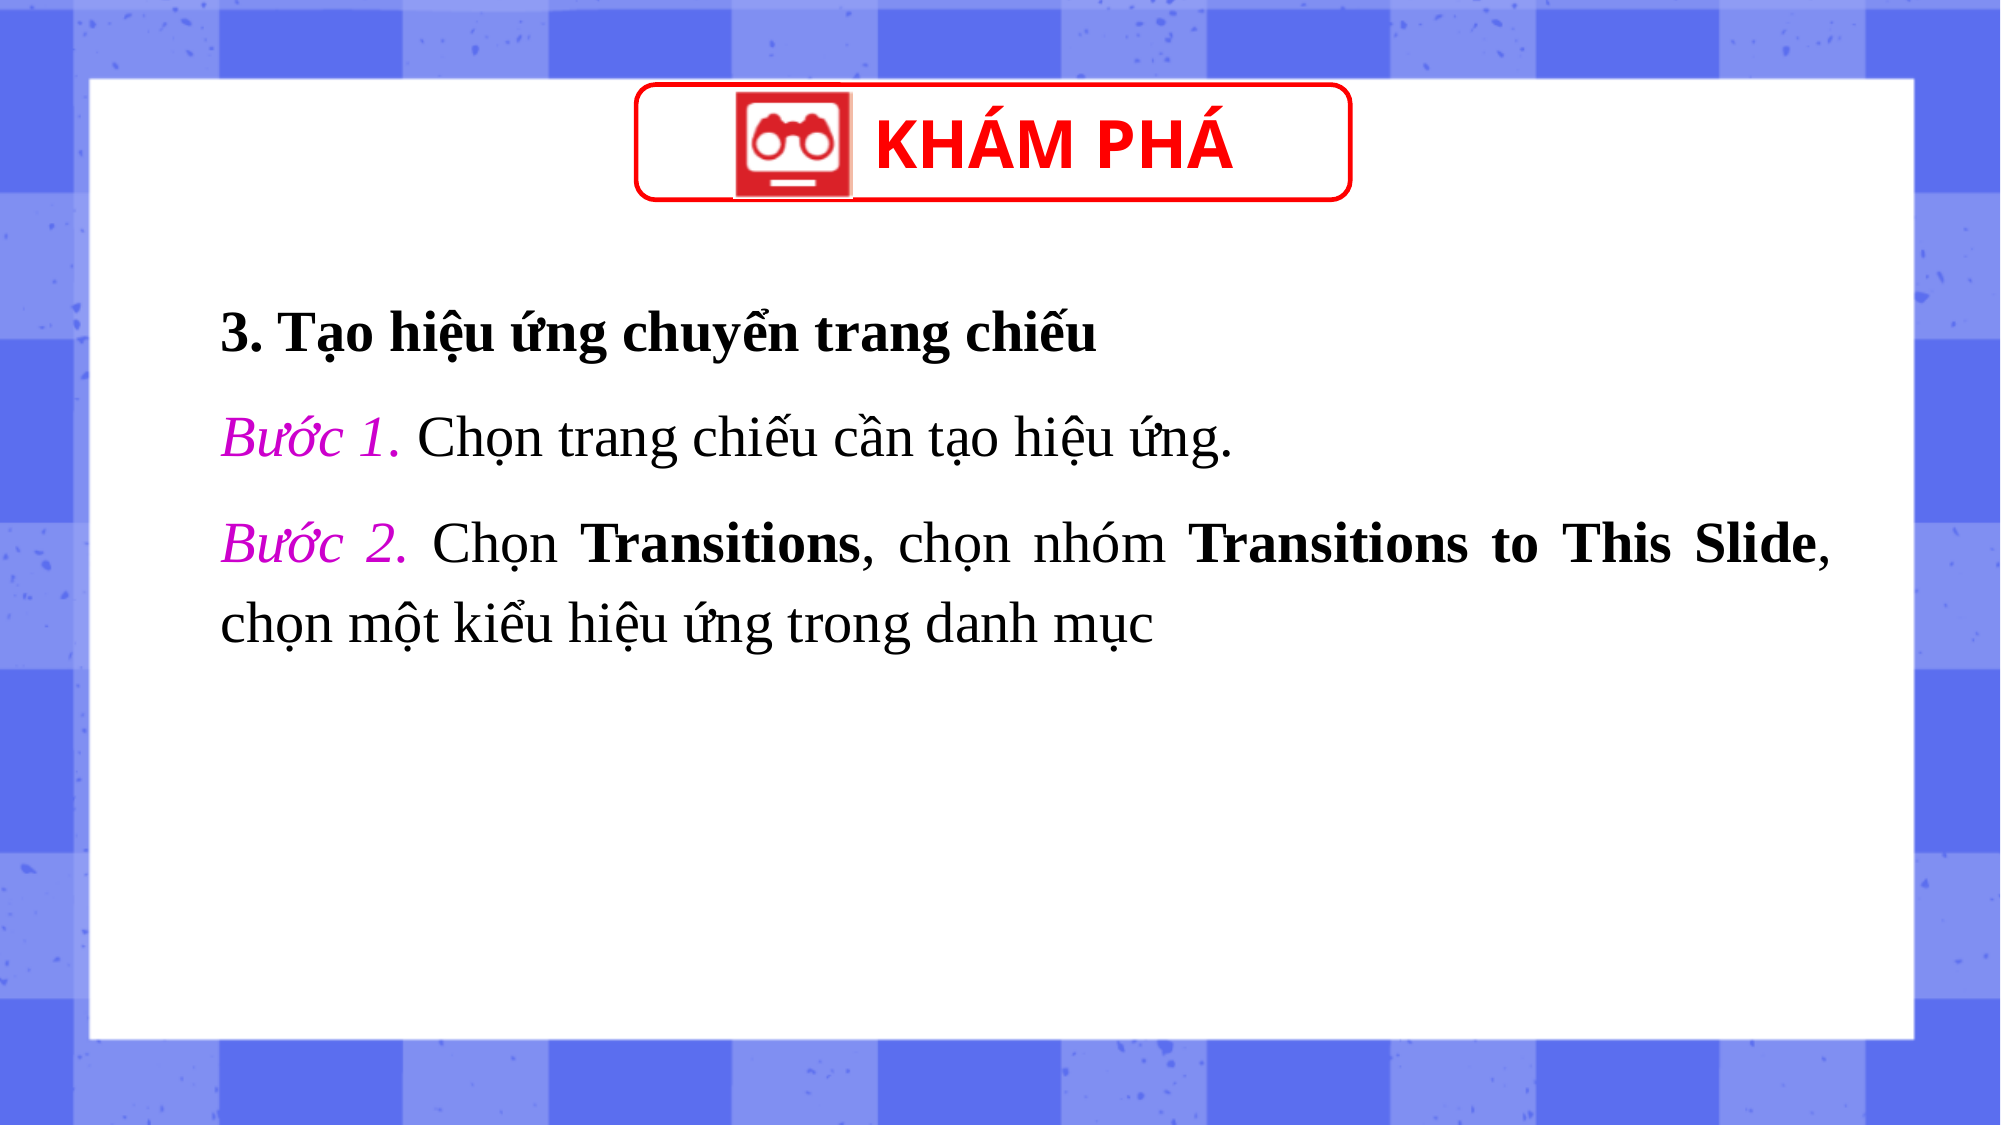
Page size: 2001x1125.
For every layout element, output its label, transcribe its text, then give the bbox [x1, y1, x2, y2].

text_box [636, 84, 1351, 200]
text_box 3. Tạo hiệu ứng chuyển trang chiếu Bước 1. Chọn trang chiếu cần tạo hiệu ứng. Bước 2. Chọn Transitions, chọn nhóm Transitions to This Slide, chọn một kiểu hiệu ứng trong danh mục [205, 275, 1847, 662]
picture [0, 0, 2001, 1125]
